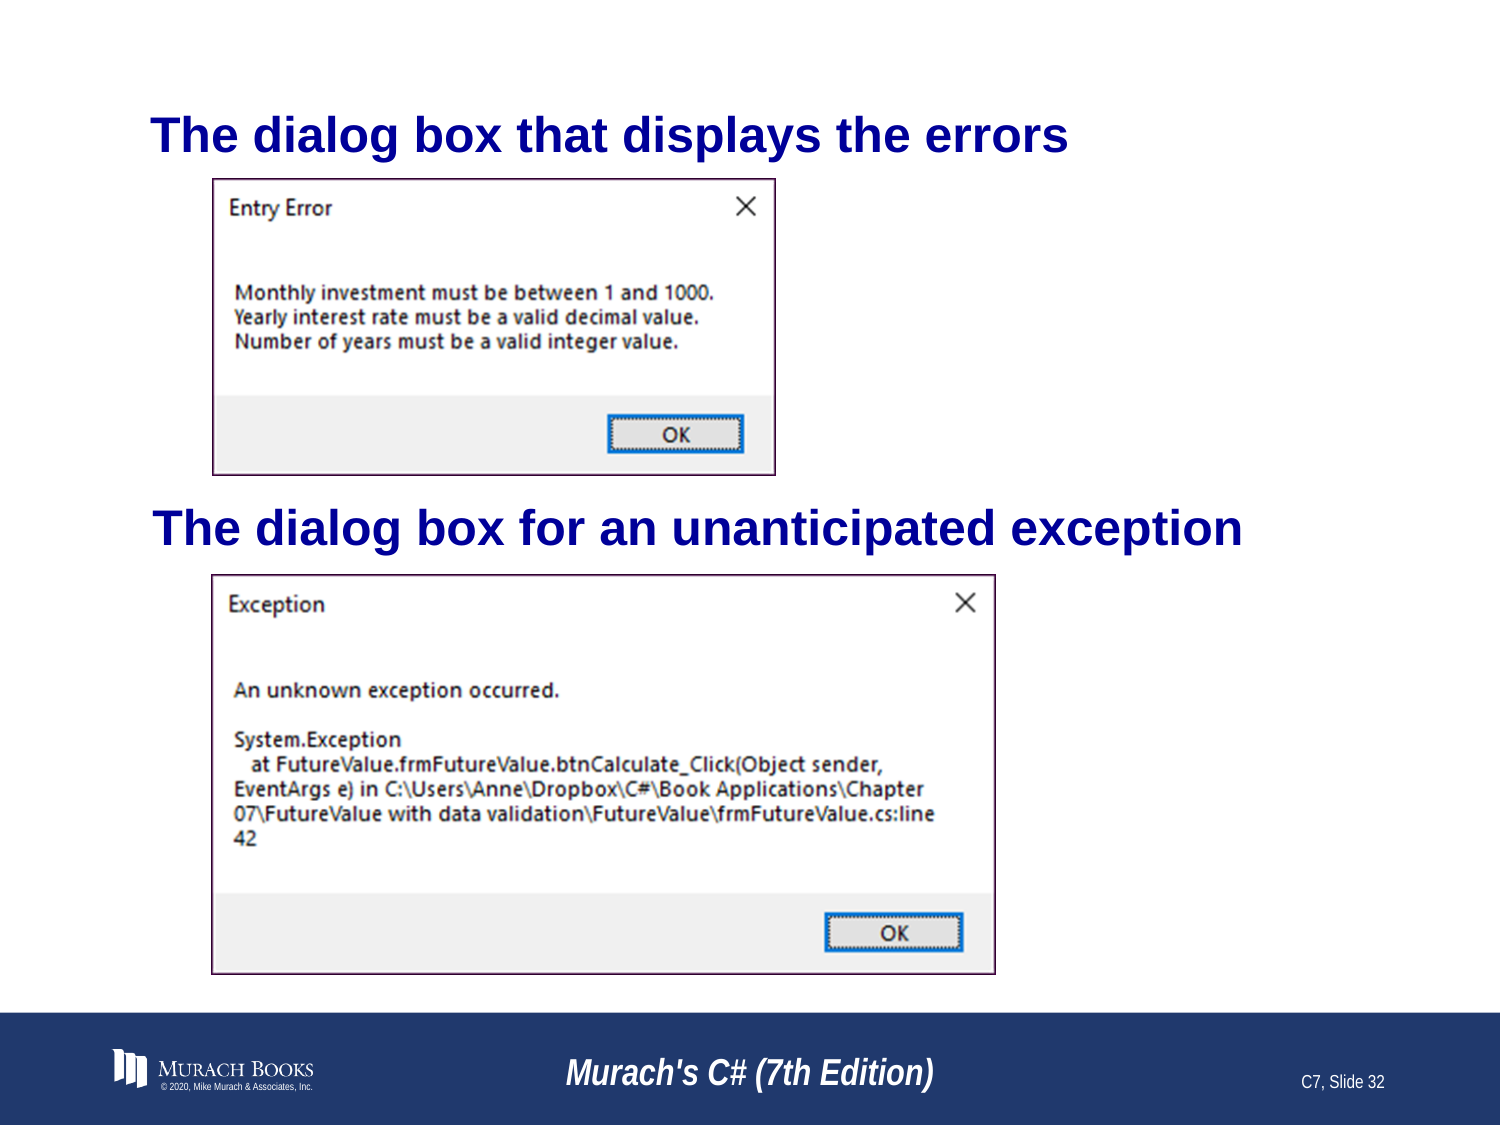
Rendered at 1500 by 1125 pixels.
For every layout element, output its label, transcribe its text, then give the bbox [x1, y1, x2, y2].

slide_number C7, Slide 32 [1087, 1025, 1400, 1100]
footer © 2020, Mike Murach & Associates, Inc. [12, 1025, 463, 1100]
slide_number Murach's C# (7th Edition) [463, 1025, 1050, 1100]
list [211, 574, 997, 976]
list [212, 178, 776, 476]
list The dialog box for an unanticipated exception [137, 487, 1350, 563]
title The dialog box that displays the errors [150, 102, 1350, 164]
